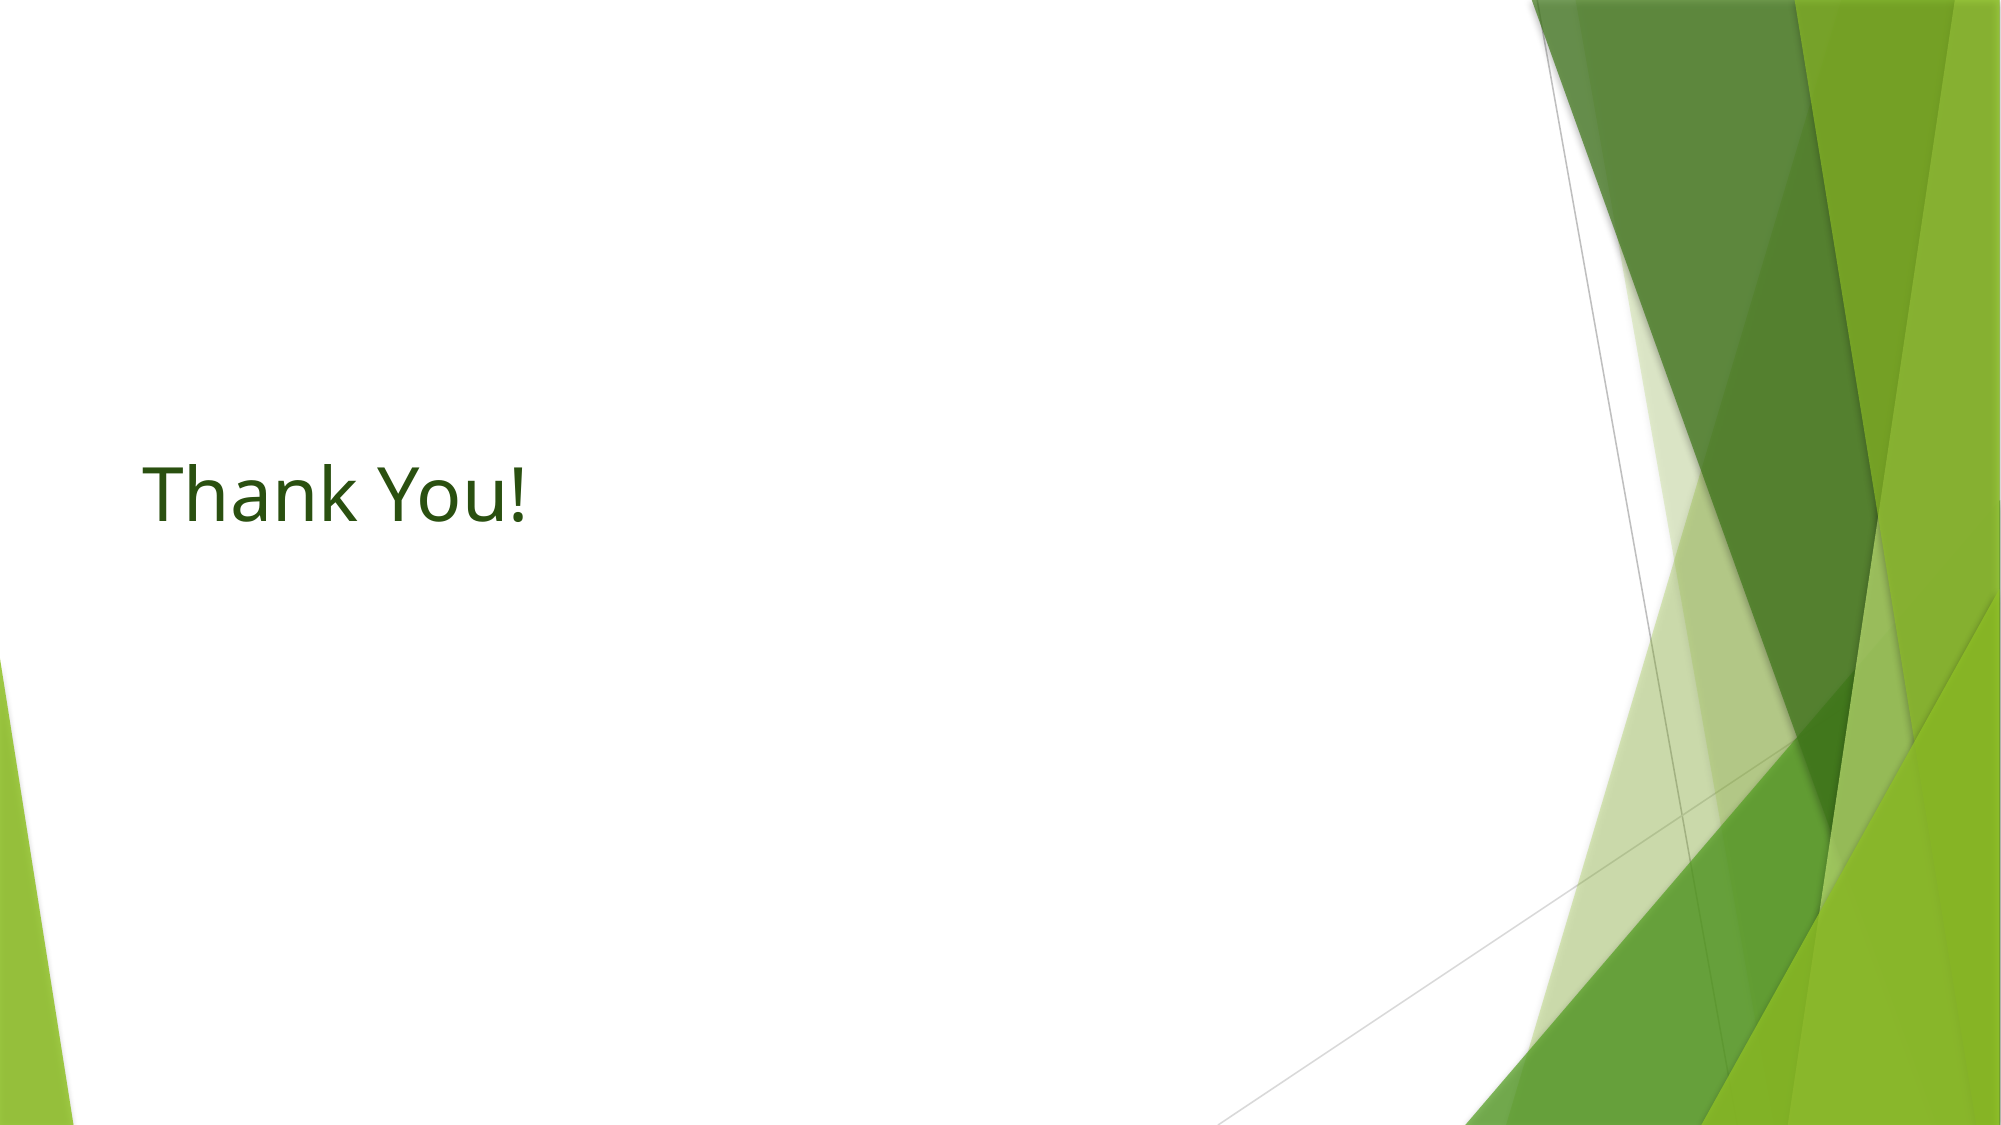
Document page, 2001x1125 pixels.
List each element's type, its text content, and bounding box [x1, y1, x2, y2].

title Thank You! [127, 438, 1538, 656]
